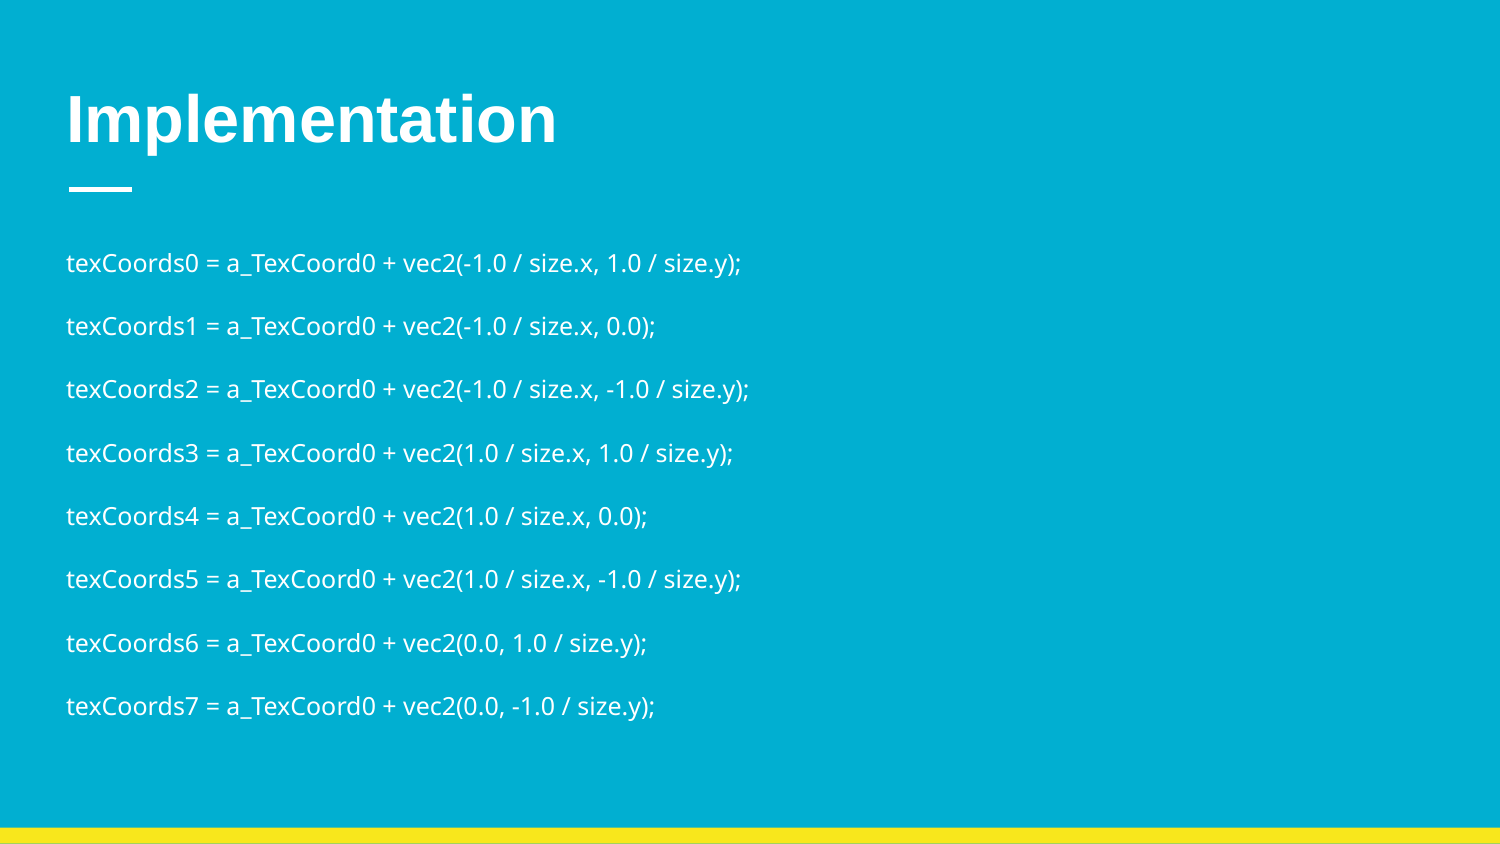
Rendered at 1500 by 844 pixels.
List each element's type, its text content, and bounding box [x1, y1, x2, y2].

title Implementation [51, 61, 1449, 167]
list texCoords0 = a_TexCoord0 + vec2(-1.0 / size.x, 1.0 / size.y); texCoords1 = a_TexCoord0 + vec2(-1.0 / size.x, 0.0); texCoords2 = a_TexCoord0 + vec2(-1.0 / size.x, -1.0 / size.y); texCoords3 = a_TexCoord0 + vec2(1.0 / size.x, 1.0 / size.y); texCoords4 = a_TexCoord0 + vec2(1.0 / size.x, 0.0); texCoords5 = a_TexCoord0 + vec2(1.0 / size.x, -1.0 / size.y); texCoords6 = a_TexCoord0 + vec2(0.0, 1.0 / size.y); texCoords7 = a_TexCoord0 + vec2(0.0, -1.0 / size.y); [51, 232, 1449, 750]
